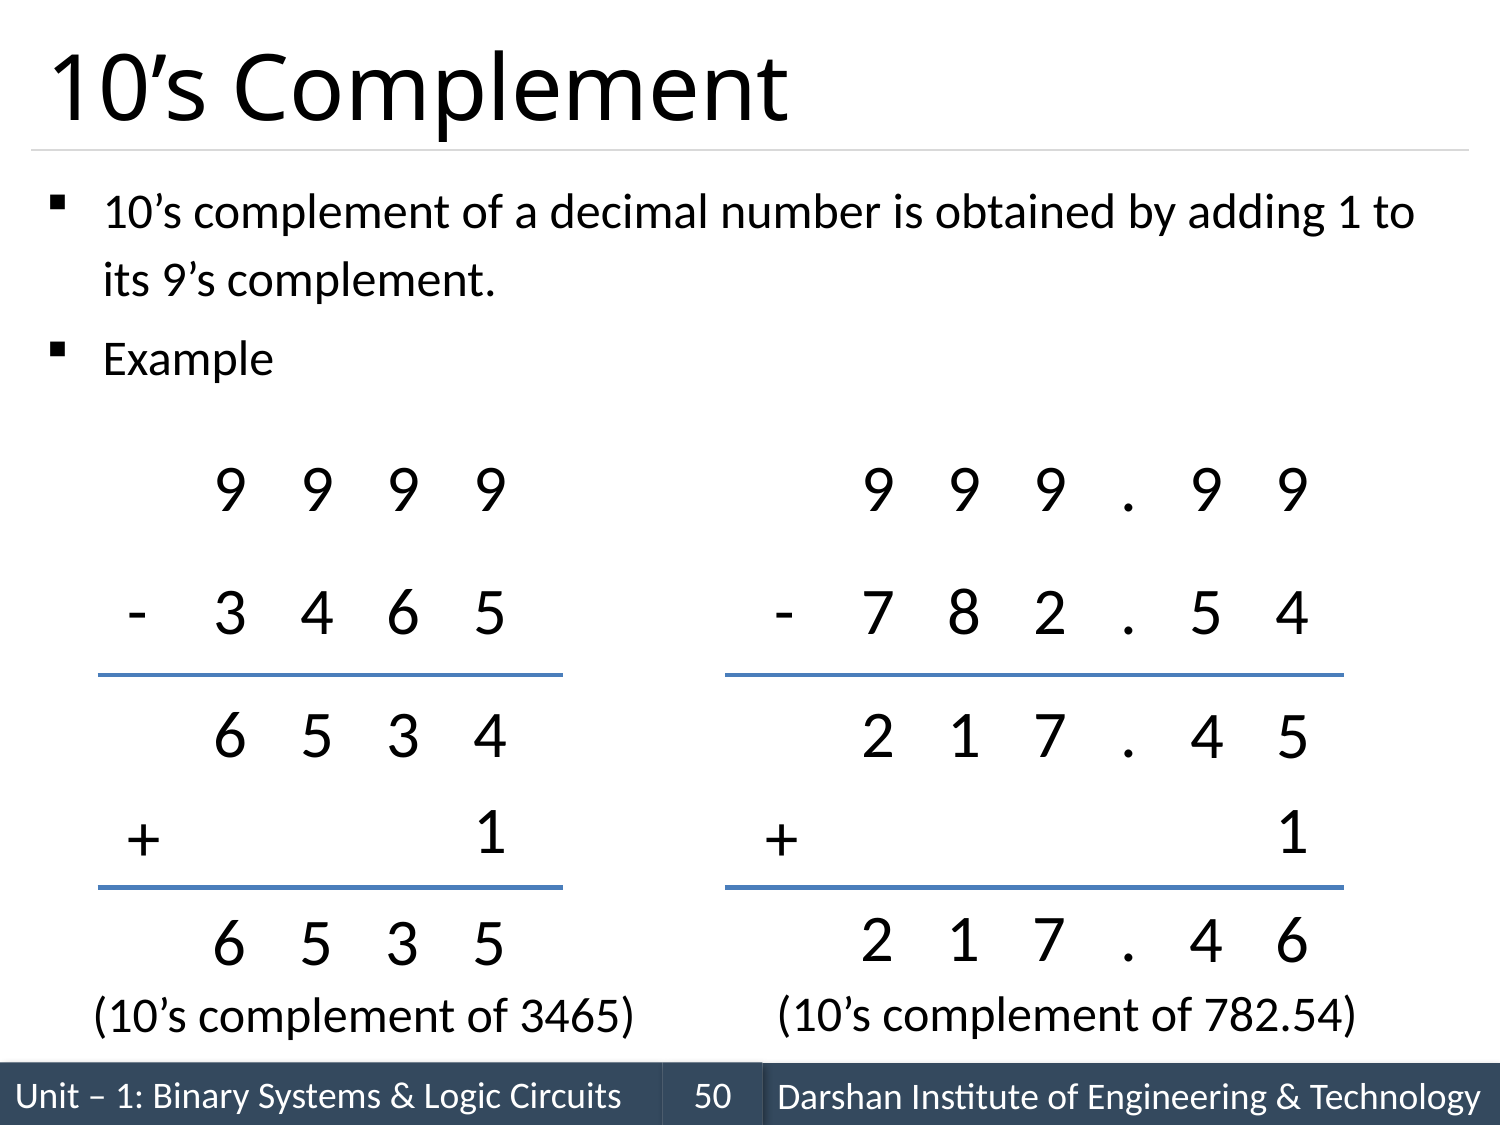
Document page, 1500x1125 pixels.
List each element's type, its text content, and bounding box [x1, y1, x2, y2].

text_box 3 [199, 560, 263, 656]
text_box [845, 437, 1326, 534]
text_box 1 [932, 684, 997, 779]
text_box 9 [285, 437, 350, 533]
text_box + [112, 787, 176, 883]
text_box 4 [458, 684, 522, 778]
text_box - [112, 560, 163, 656]
text_box (10’s complement of 3465) [77, 974, 651, 1050]
text_box (10’s complement of 782.54) [761, 974, 1373, 1049]
text_box 6 [199, 684, 263, 779]
text_box . [1105, 684, 1152, 779]
text_box 5 [1261, 684, 1326, 780]
text_box 9 [372, 437, 436, 533]
text_box 9 [199, 437, 263, 533]
text_box 1 [458, 778, 523, 874]
text_box 4 [285, 560, 350, 656]
text_box 6 [198, 896, 262, 987]
text_box 4 [1175, 684, 1239, 780]
text_box + [750, 787, 814, 883]
text_box 3 [372, 684, 436, 779]
text_box 9 [458, 437, 522, 533]
text_box 7 [1019, 684, 1083, 779]
text_box - [759, 560, 810, 656]
text_box 1 [1260, 778, 1325, 874]
text_box 5 [457, 896, 521, 987]
text_box 3 [370, 896, 435, 987]
text_box 6 [372, 560, 436, 656]
text_box 5 [285, 684, 350, 779]
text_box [845, 560, 1326, 657]
text_box 5 [458, 560, 522, 656]
title 10’s Complement [31, 17, 1469, 150]
text_box 2 [846, 684, 910, 779]
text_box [844, 887, 1326, 985]
text_box 5 [284, 896, 348, 987]
list 10’s complement of a decimal number is obtained by adding 1 to its 9’s complement. Example [31, 162, 1469, 413]
